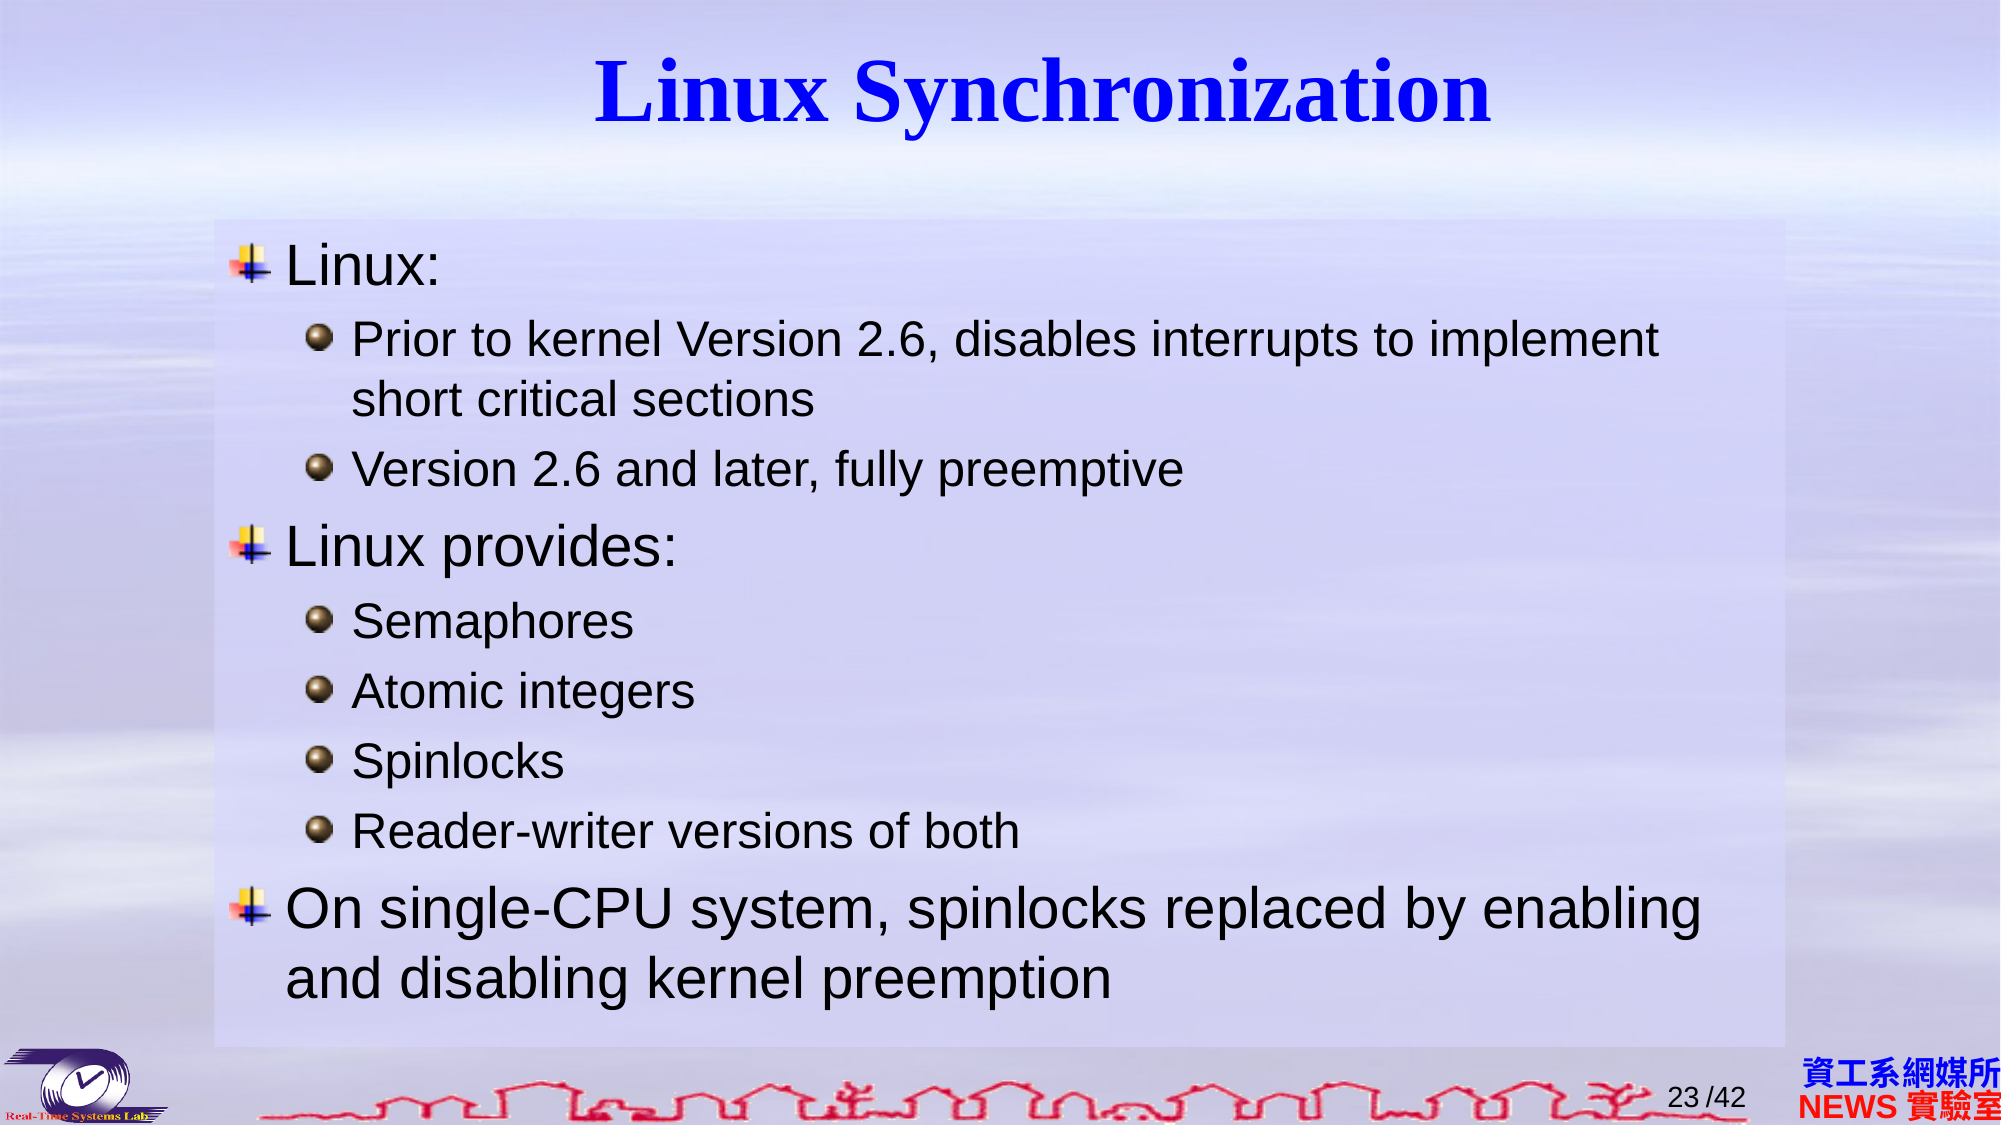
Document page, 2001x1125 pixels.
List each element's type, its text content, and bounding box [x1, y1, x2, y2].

slide_number 22 [1248, 1070, 1715, 1125]
picture [0, 0, 2001, 1125]
list Linux: Prior to kernel Version 2.6, disables interrupts to implement short critical sections Version 2.6 and later, fully preemptive Linux provides: Semaphores Atomic integers Spinlocks Reader-writer versions of both On single-CPU system, spinlocks replaced by enabling and disabling kernel preemption [214, 219, 1786, 1047]
footer /42 [1715, 1070, 2000, 1125]
title Linux Synchronization [413, 37, 1675, 132]
